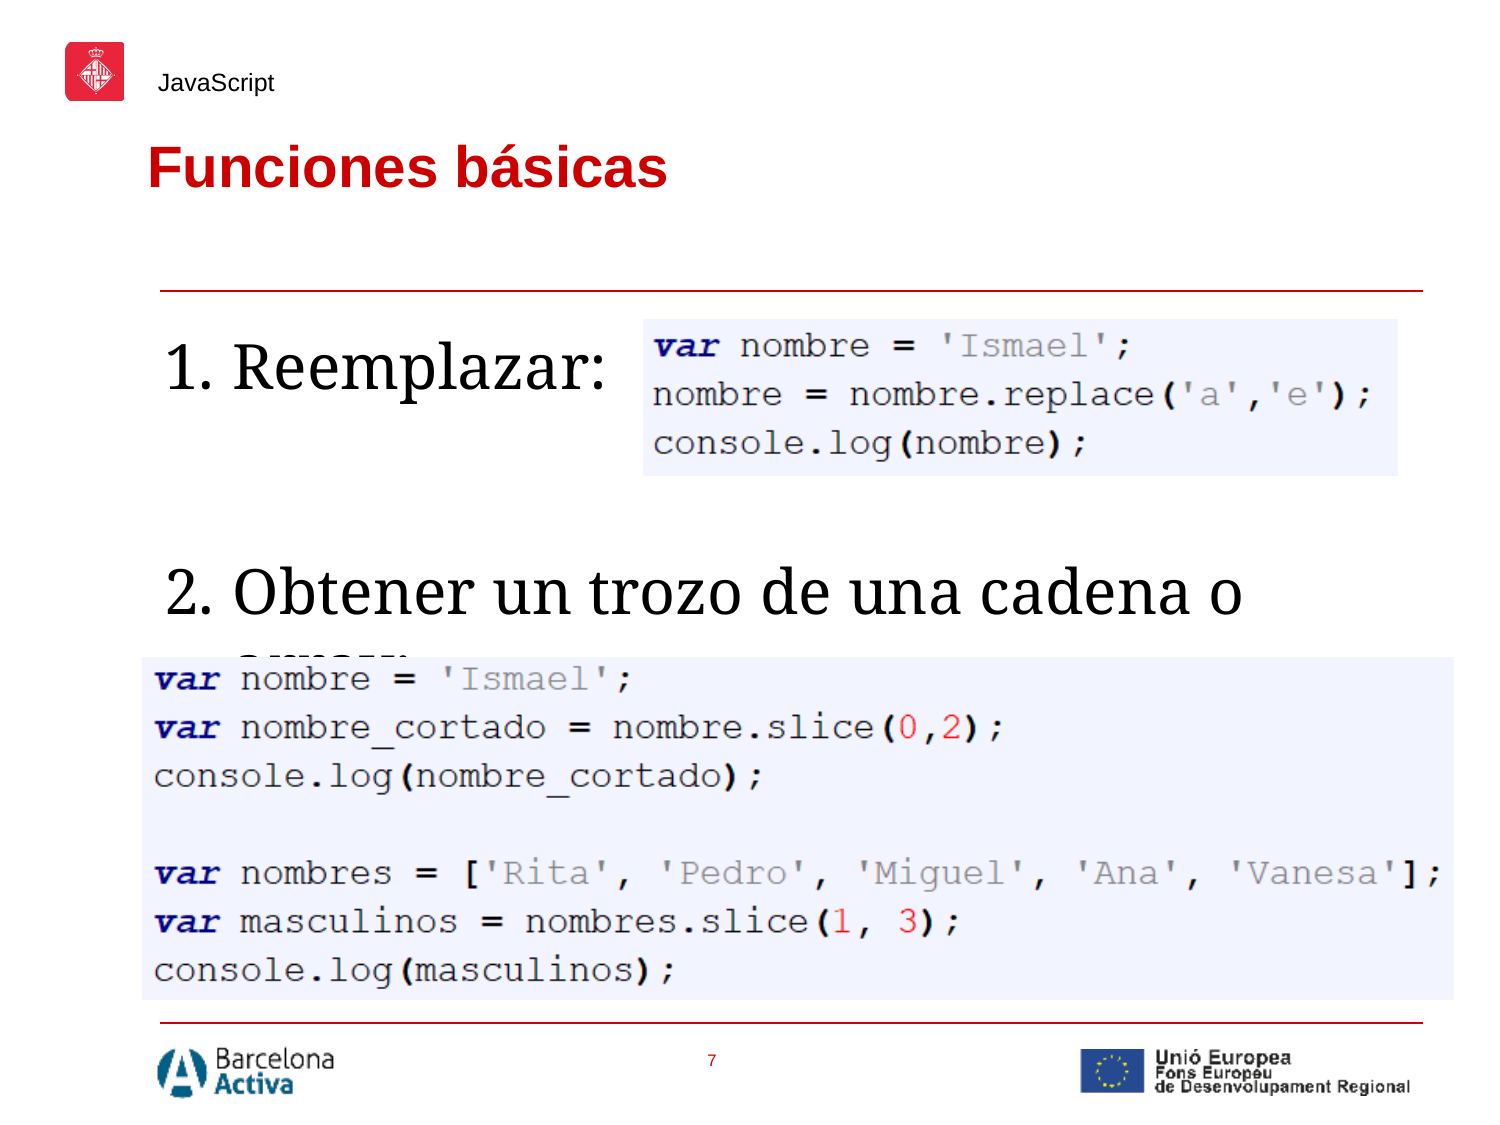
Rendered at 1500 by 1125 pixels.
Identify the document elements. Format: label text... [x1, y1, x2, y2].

picture [142, 657, 1455, 1000]
picture [65, 42, 124, 101]
picture [1080, 1049, 1411, 1096]
slide_number ‹#› [536, 1042, 887, 1103]
text_box Funciones básicas [132, 121, 1409, 268]
text_box Reemplazar: Obtener un trozo de una cadena o array: [142, 319, 1398, 656]
picture [147, 1034, 343, 1110]
picture [642, 319, 1399, 477]
text_box JavaScript [142, 58, 537, 104]
